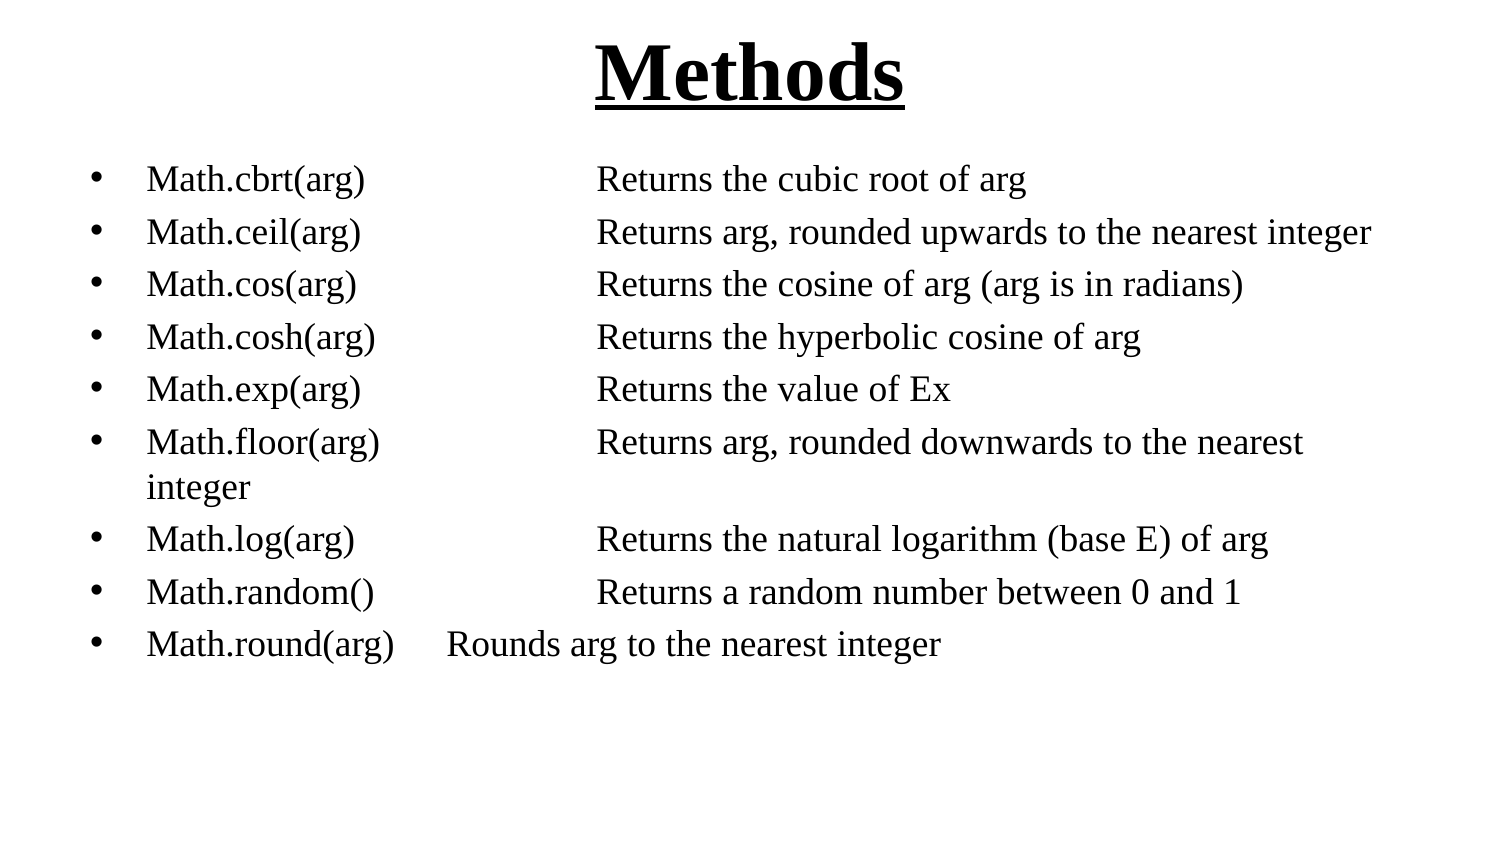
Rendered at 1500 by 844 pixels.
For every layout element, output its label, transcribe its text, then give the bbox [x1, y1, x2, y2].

title Methods [75, 0, 1425, 138]
list Math.cbrt(arg) Returns the cubic root of arg Math.ceil(arg) Returns arg, rounded upwards to the nearest integer Math.cos(arg) Returns the cosine of arg (arg is in radians) Math.cosh(arg) Returns the hyperbolic cosine of arg Math.exp(arg) Returns the value of Ex Math.floor(arg) Returns arg, rounded downwards to the nearest integer Math.log(arg) Returns the natural logarithm (base E) of arg Math.random() Returns a random number between 0 and 1 Math.round(arg) Rounds arg to the nearest integer [75, 146, 1425, 785]
